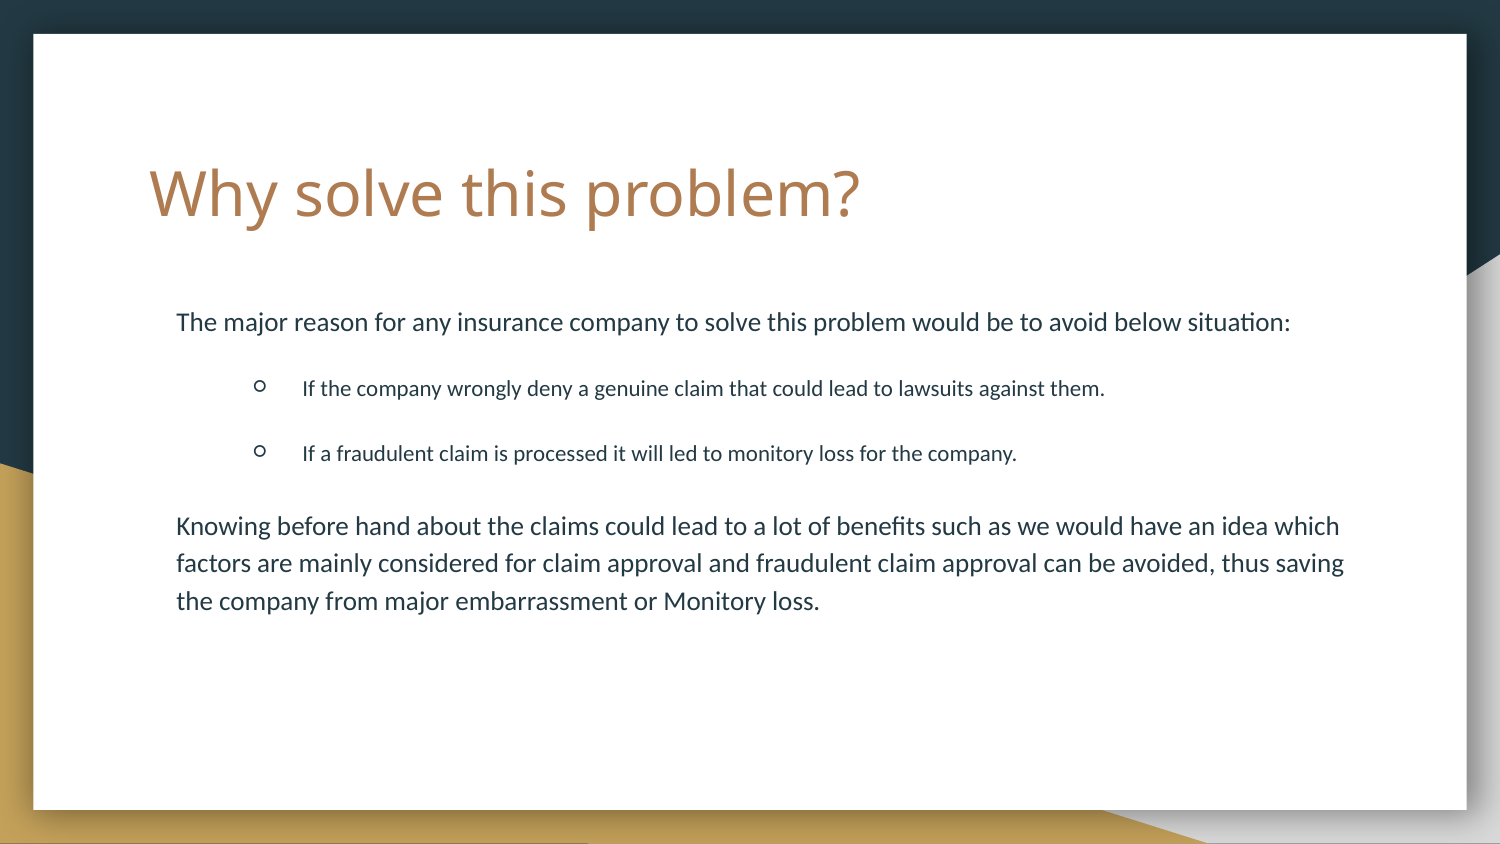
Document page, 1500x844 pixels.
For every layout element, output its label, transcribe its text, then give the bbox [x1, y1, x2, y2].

list The major reason for any insurance company to solve this problem would be to avoid below situation: If the company wrongly deny a genuine claim that could lead to lawsuits against them. If a fraudulent claim is processed it will led to monitory loss for the company. Knowing before hand about the claims could lead to a lot of benefits such as we would have an idea which factors are mainly considered for claim approval and fraudulent claim approval can be avoided, thus saving the company from major embarrassment or Monitory loss. [137, 284, 1369, 686]
title Why solve this problem? [134, 138, 1366, 296]
